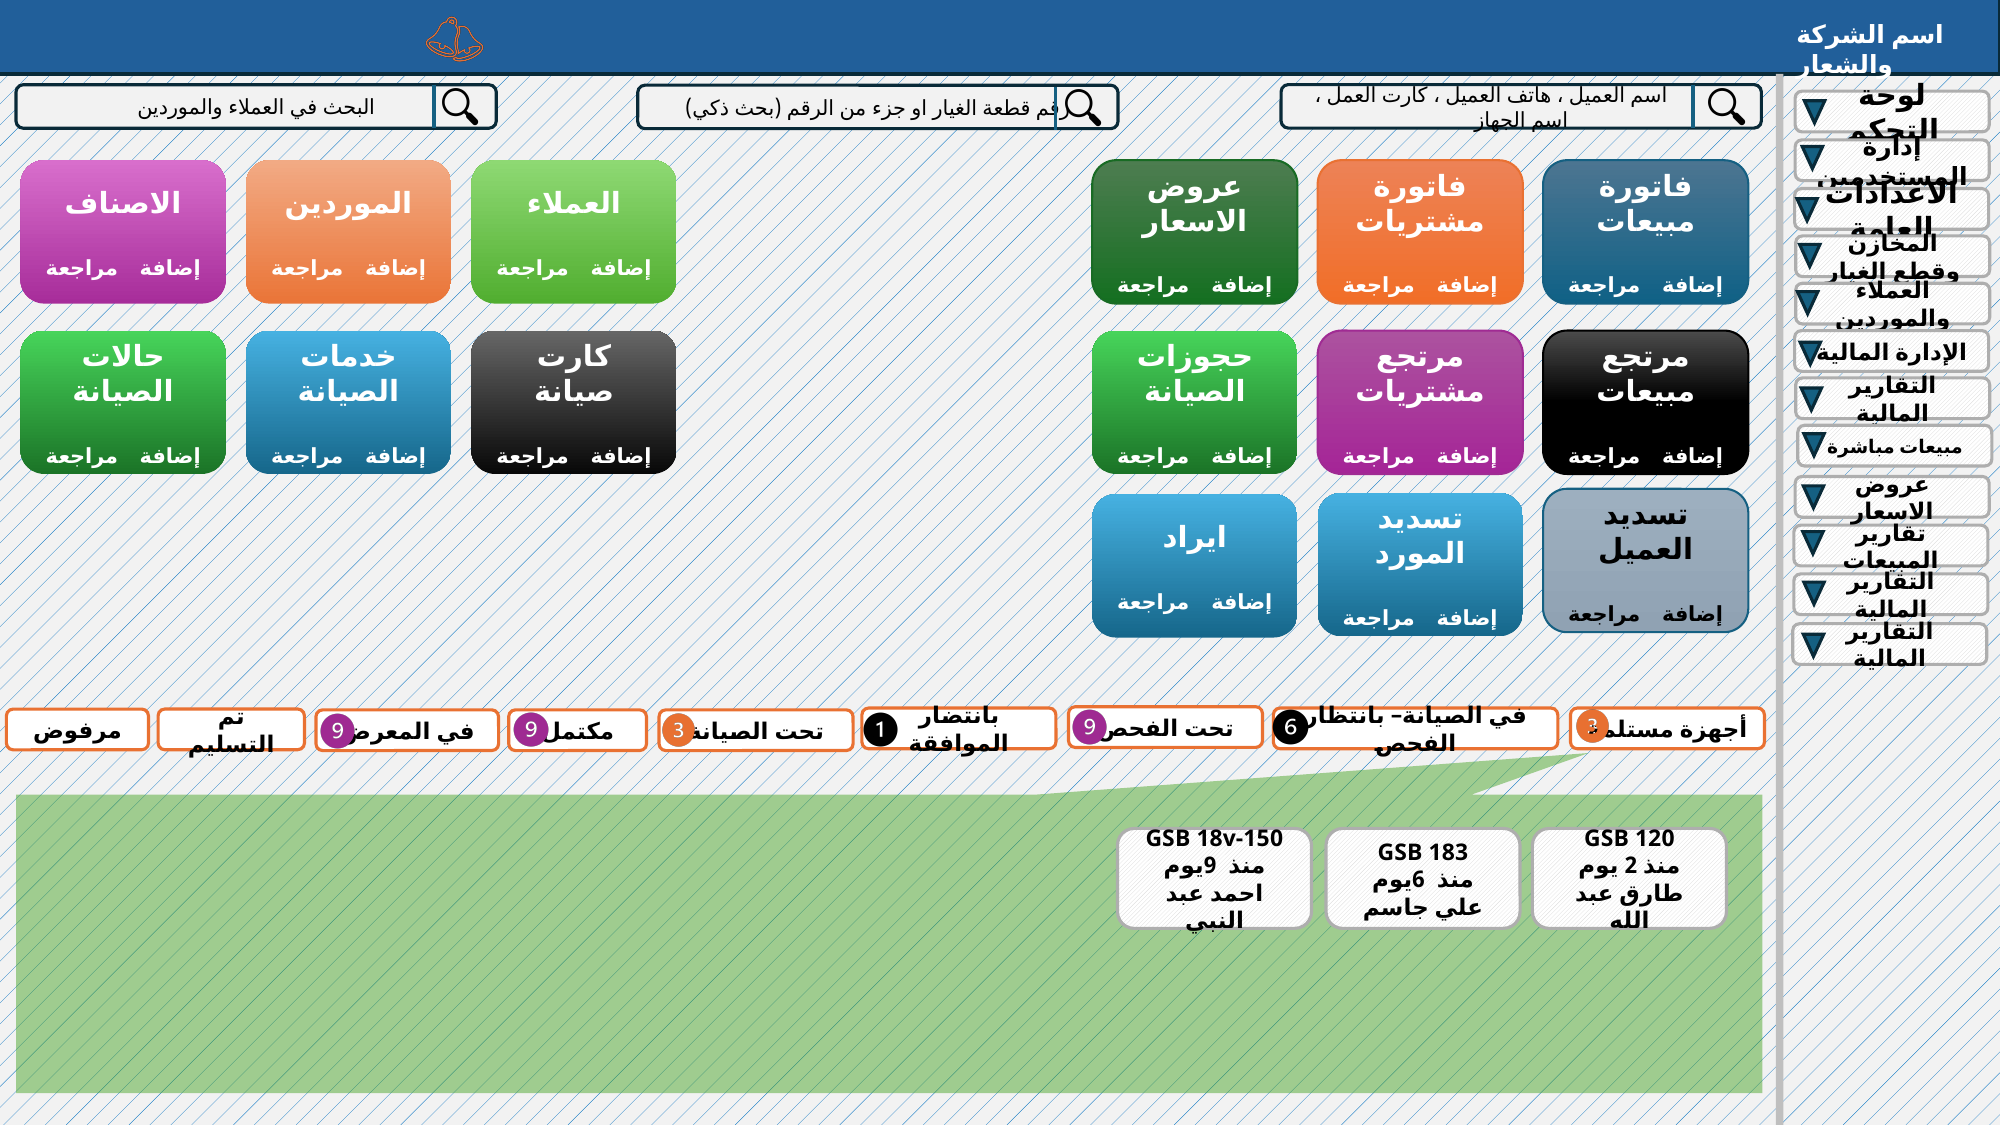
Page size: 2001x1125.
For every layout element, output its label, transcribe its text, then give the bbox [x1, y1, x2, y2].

text_box [0, 0, 2000, 76]
text_box في الصيانة– بانتظار الفحص [1278, 706, 1560, 751]
picture [419, 4, 490, 74]
picture [858, 707, 903, 752]
text_box العملاء إضافة مراجعة [471, 160, 677, 304]
picture [316, 709, 360, 753]
text_box مرتجع مشتريات إضافة مراجعة [1316, 329, 1524, 476]
picture [657, 709, 700, 752]
text_box [1795, 290, 1821, 318]
picture [509, 707, 553, 752]
text_box تسديد المورد إضافة مراجعة [1317, 492, 1523, 637]
text_box مكتمل [514, 708, 649, 753]
text_box GSB 18v-150 منذ 9يوم احمد عبد النبي [1115, 826, 1314, 930]
text_box اسم الشركة والشعار [1781, 11, 1982, 87]
text_box [1800, 530, 1826, 558]
text_box رقم قطعة الغيار او جزء من الرقم (بحث ذكي) [636, 83, 1120, 131]
picture [1060, 85, 1106, 130]
text_box بانتضار الموافقة [866, 706, 1058, 751]
text_box [1798, 386, 1824, 414]
text_box فاتورة مبيعات إضافة مراجعة [1542, 159, 1750, 305]
text_box GSB 183 منذ 6يوم علي جاسم [1324, 826, 1522, 930]
text_box التقارير المالية [1794, 376, 1992, 421]
text_box حالات الصيانة إضافة مراجعة [20, 330, 226, 474]
text_box خدمات الصيانة إضافة مراجعة [245, 330, 452, 474]
text_box حجوزات الصيانة إضافة مراجعة [1092, 330, 1298, 474]
text_box مرتجع مبيعات إضافة مراجعة [1542, 329, 1750, 476]
text_box الاعدادات العامة [1793, 186, 1991, 231]
text_box الاصناف إضافة مراجعة [20, 160, 226, 304]
text_box [1794, 197, 1820, 225]
text_box تسديد العميل إضافة مراجعة [1542, 487, 1750, 634]
text_box التقارير المالية [1791, 622, 1989, 666]
text_box التقارير المالية [1792, 572, 1990, 617]
text_box [1801, 432, 1827, 460]
text_box فاتورة مشتريات إضافة مراجعة [1316, 159, 1524, 305]
text_box مرفوض [4, 707, 151, 752]
text_box [1797, 340, 1823, 369]
text_box إدارة المستخدمين [1793, 138, 1991, 183]
text_box [1801, 99, 1828, 127]
picture [1571, 704, 1614, 747]
text_box تم التسليم [156, 707, 307, 752]
picture [1704, 84, 1749, 129]
text_box الإدارة المالية [1793, 329, 1991, 373]
text_box [1799, 144, 1826, 173]
text_box تقارير المبيعات [1792, 523, 1990, 568]
text_box اسم العميل ، هاتف العميل ، كارت العمل ، اسم الجهاز [1279, 83, 1763, 130]
text_box [16, 753, 1763, 1094]
text_box [1801, 580, 1827, 608]
text_box [1774, 72, 1785, 1125]
text_box [1797, 242, 1823, 271]
picture [1268, 704, 1313, 750]
text_box [1800, 484, 1827, 512]
text_box لوحة التحكم [1793, 89, 1991, 134]
text_box [1800, 632, 1827, 661]
text_box العملاء والموردين [1794, 281, 1992, 326]
text_box مبيعات مباشرة [1796, 423, 1994, 468]
text_box ايراد إضافة مراجعة [1092, 494, 1298, 638]
text_box الموردين إضافة مراجعة [245, 160, 452, 304]
text_box كارت صيانة إضافة مراجعة [471, 330, 677, 474]
text_box أجهزة مستلمة [1568, 706, 1767, 751]
picture [1067, 705, 1112, 749]
text_box GSB 120 منذ 2 يوم طارق عبد الله [1530, 826, 1729, 930]
text_box عروض الاسعار إضافة مراجعة [1091, 159, 1299, 305]
text_box تحت الفحص [1074, 705, 1265, 750]
text_box البحث في العملاء والموردين [14, 83, 498, 130]
text_box تحت الصيانة [662, 708, 855, 753]
picture [437, 84, 483, 129]
text_box عروض الاسعار [1793, 474, 1991, 519]
text_box المخازن وقطع الغيار [1794, 234, 1992, 279]
text_box في المعرض [319, 708, 501, 753]
